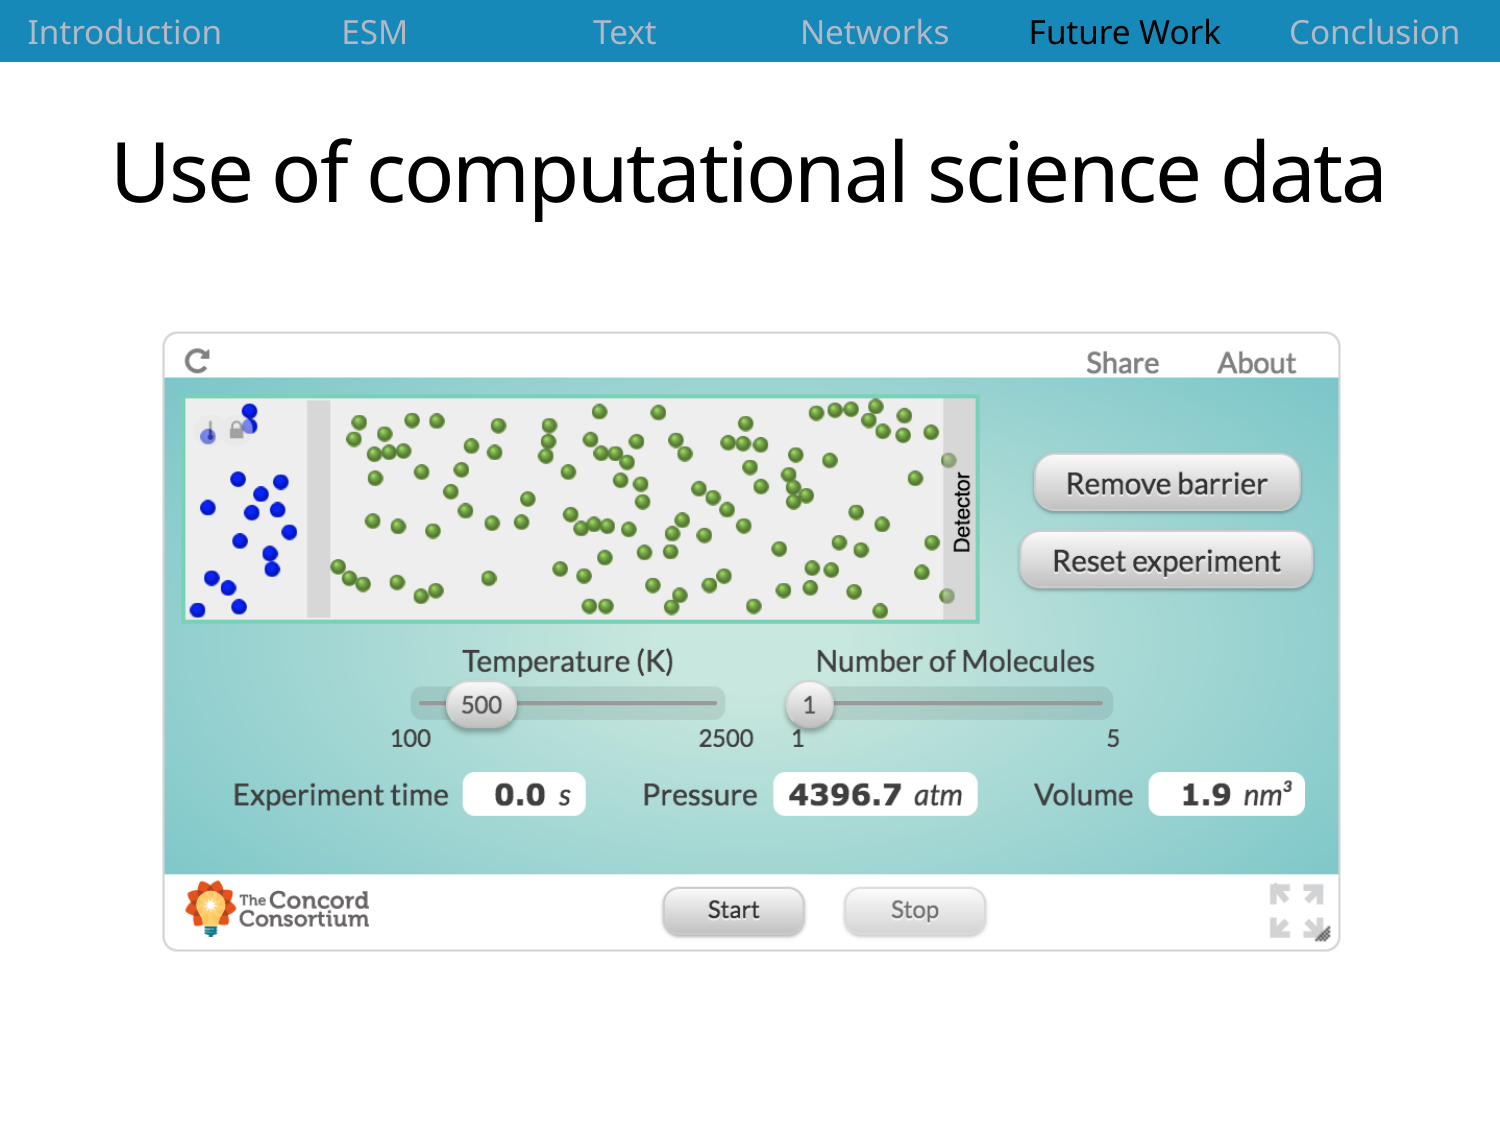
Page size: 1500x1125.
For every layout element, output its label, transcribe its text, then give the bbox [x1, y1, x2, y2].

table_header ESM [250, 0, 500, 62]
table_header Conclusion [1250, 0, 1500, 62]
title Use of computational science data [75, 87, 1425, 250]
table_header Introduction [0, 0, 250, 62]
table_header Future Work [1000, 0, 1250, 62]
table_header Networks [750, 0, 1000, 62]
picture [150, 317, 1354, 962]
table_header Text [500, 0, 750, 62]
